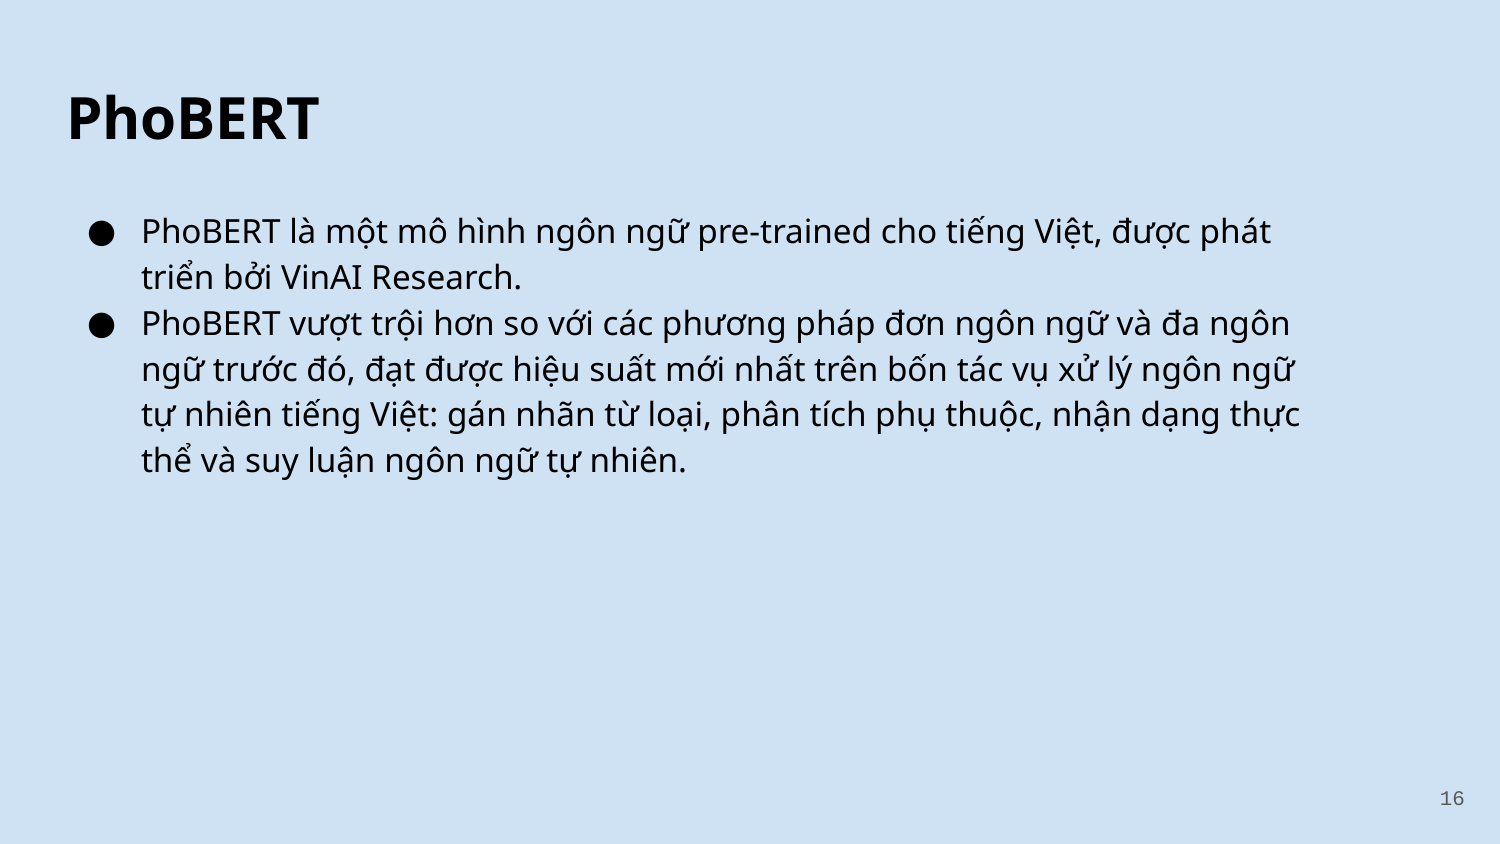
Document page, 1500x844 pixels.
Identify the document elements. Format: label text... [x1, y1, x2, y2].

list PhoBERT là một mô hình ngôn ngữ pre-trained cho tiếng Việt, được phát triển bởi VinAI Research. PhoBERT vượt trội hơn so với các phương pháp đơn ngôn ngữ và đa ngôn ngữ trước đó, đạt được hiệu suất mới nhất trên bốn tác vụ xử lý ngôn ngữ tự nhiên tiếng Việt: gán nhãn từ loại, phân tích phụ thuộc, nhận dạng thực thể và suy luận ngôn ngữ tự nhiên. [51, 189, 1343, 750]
title PhoBERT [51, 66, 1449, 161]
slide_number ‹#› [1389, 764, 1480, 830]
